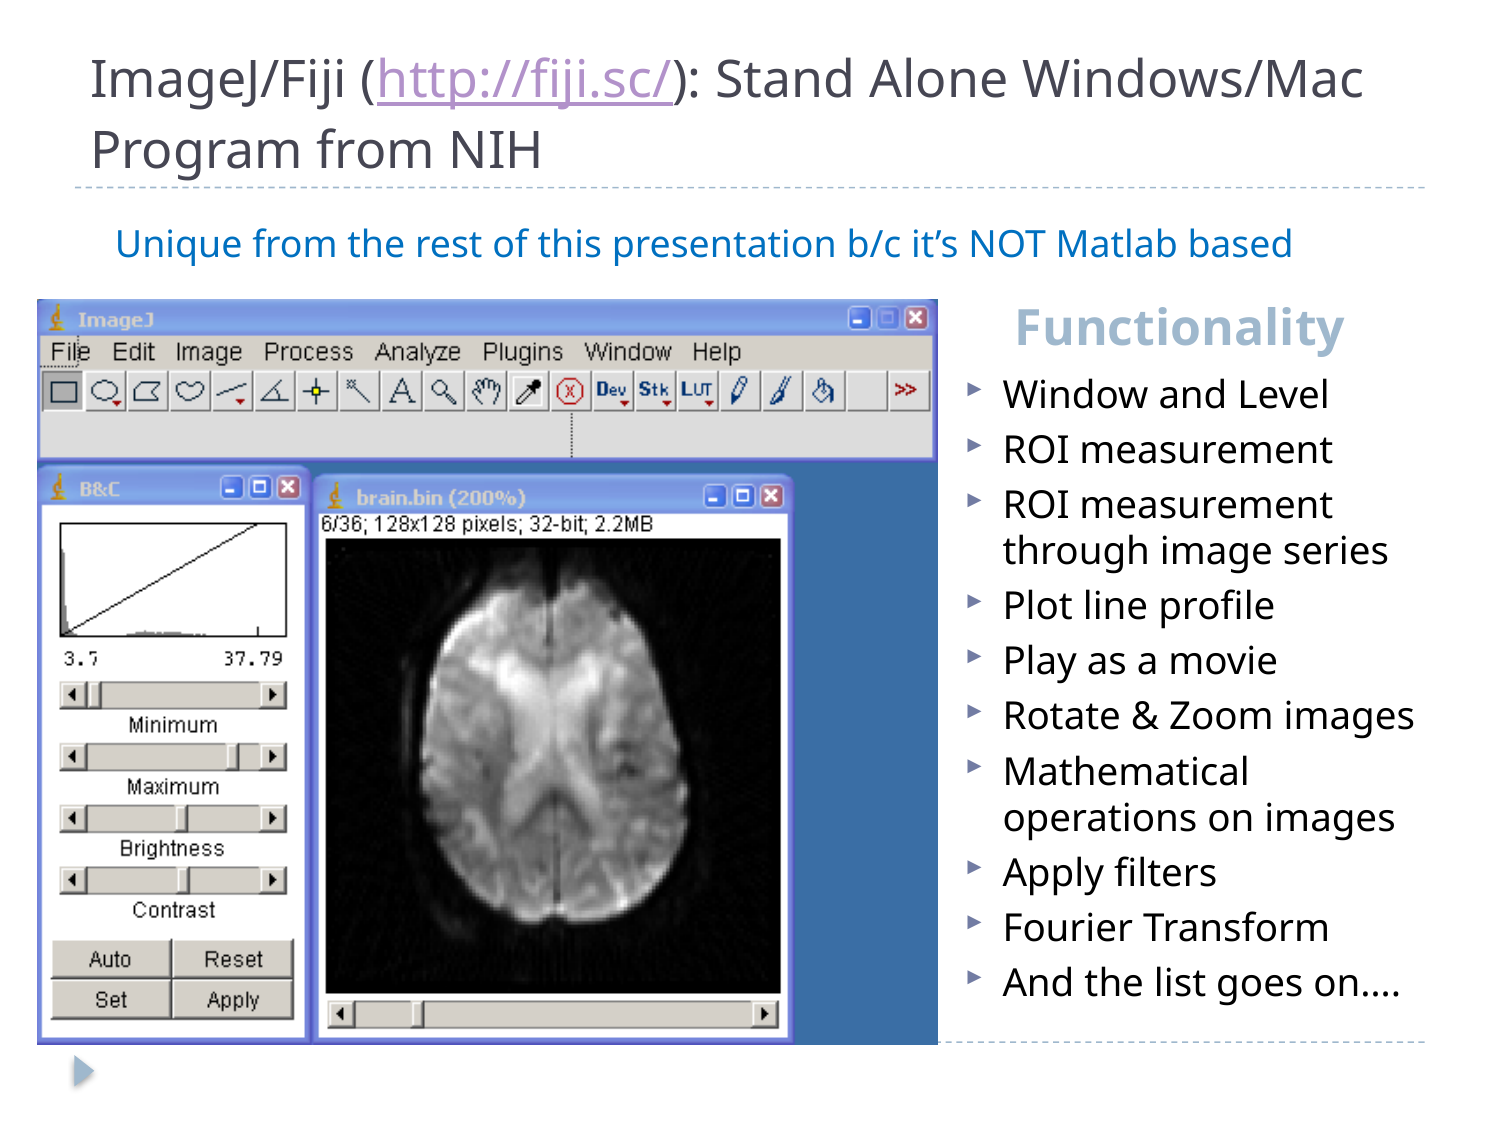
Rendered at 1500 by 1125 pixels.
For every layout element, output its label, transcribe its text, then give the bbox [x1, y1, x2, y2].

list Window and Level ROI measurement ROI measurement through image series Plot line profile Play as a movie Rotate & Zoom images Mathematical operations on images Apply filters Fourier Transform And the list goes on…. [949, 362, 1463, 1026]
list Functionality [999, 249, 1413, 362]
text_box Unique from the rest of this presentation b/c it’s NOT Matlab based [99, 212, 1400, 273]
title ImageJ/Fiji (http://fiji.sc/): Stand Alone Windows/Mac Program from NIH [74, 37, 1426, 188]
picture [37, 299, 938, 1046]
